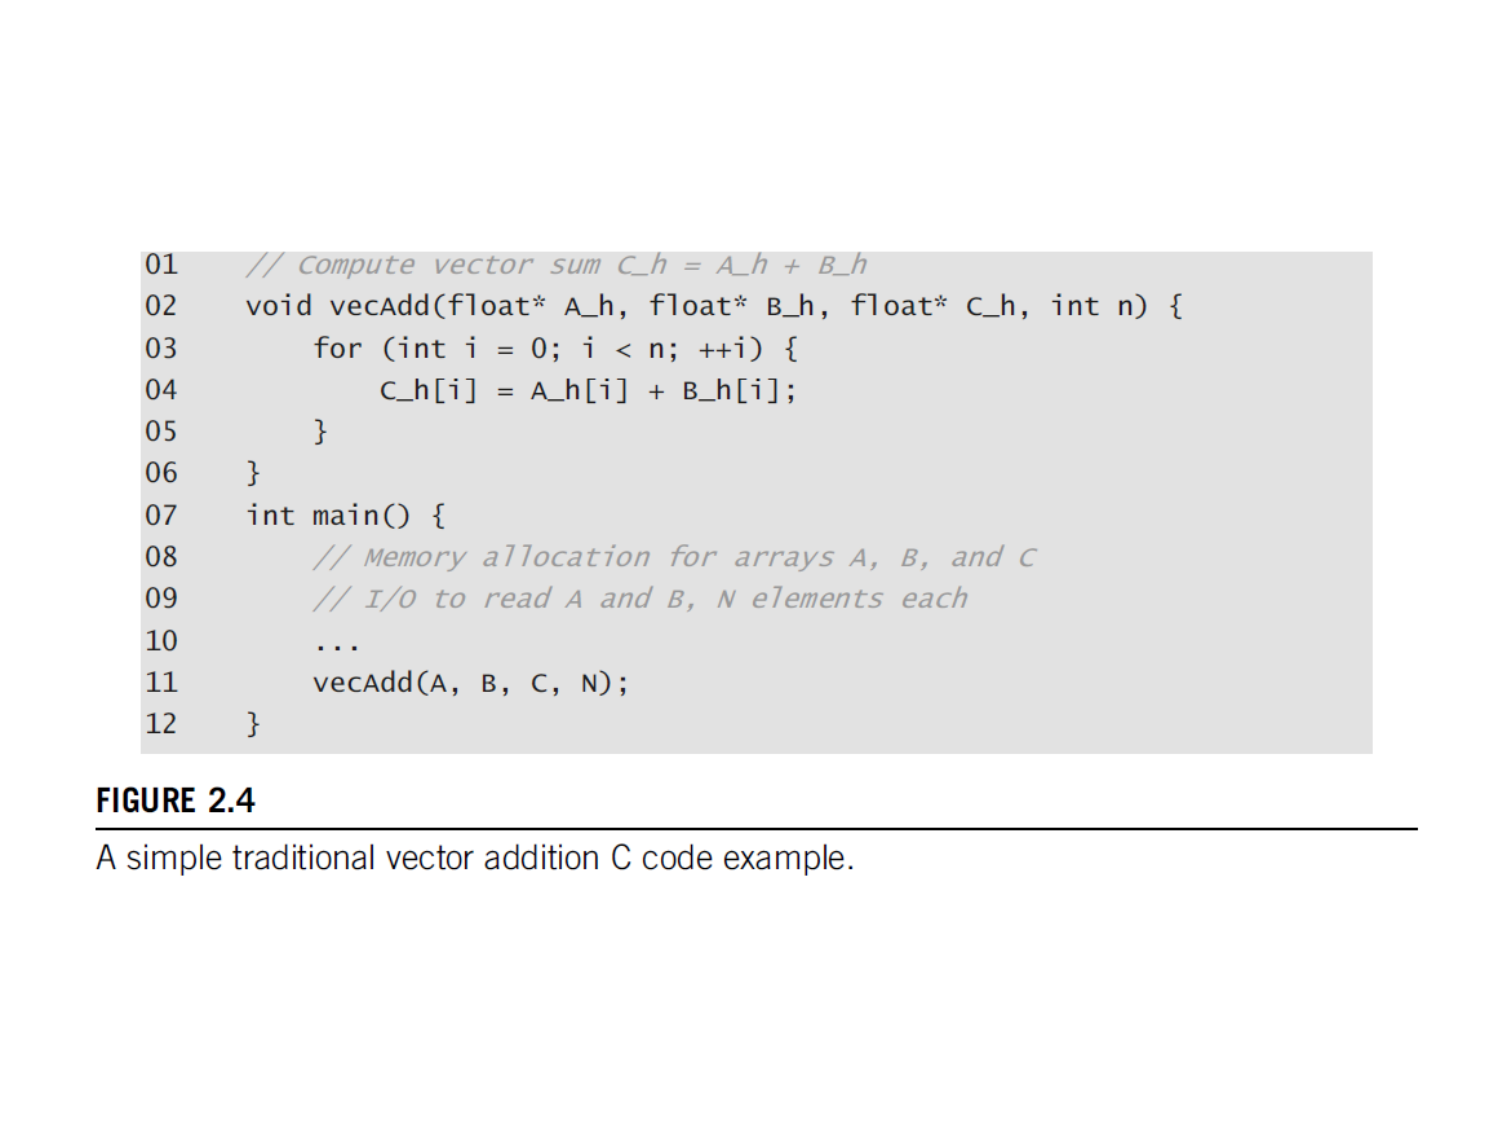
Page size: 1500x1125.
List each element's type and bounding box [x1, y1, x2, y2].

picture [74, 235, 1432, 890]
